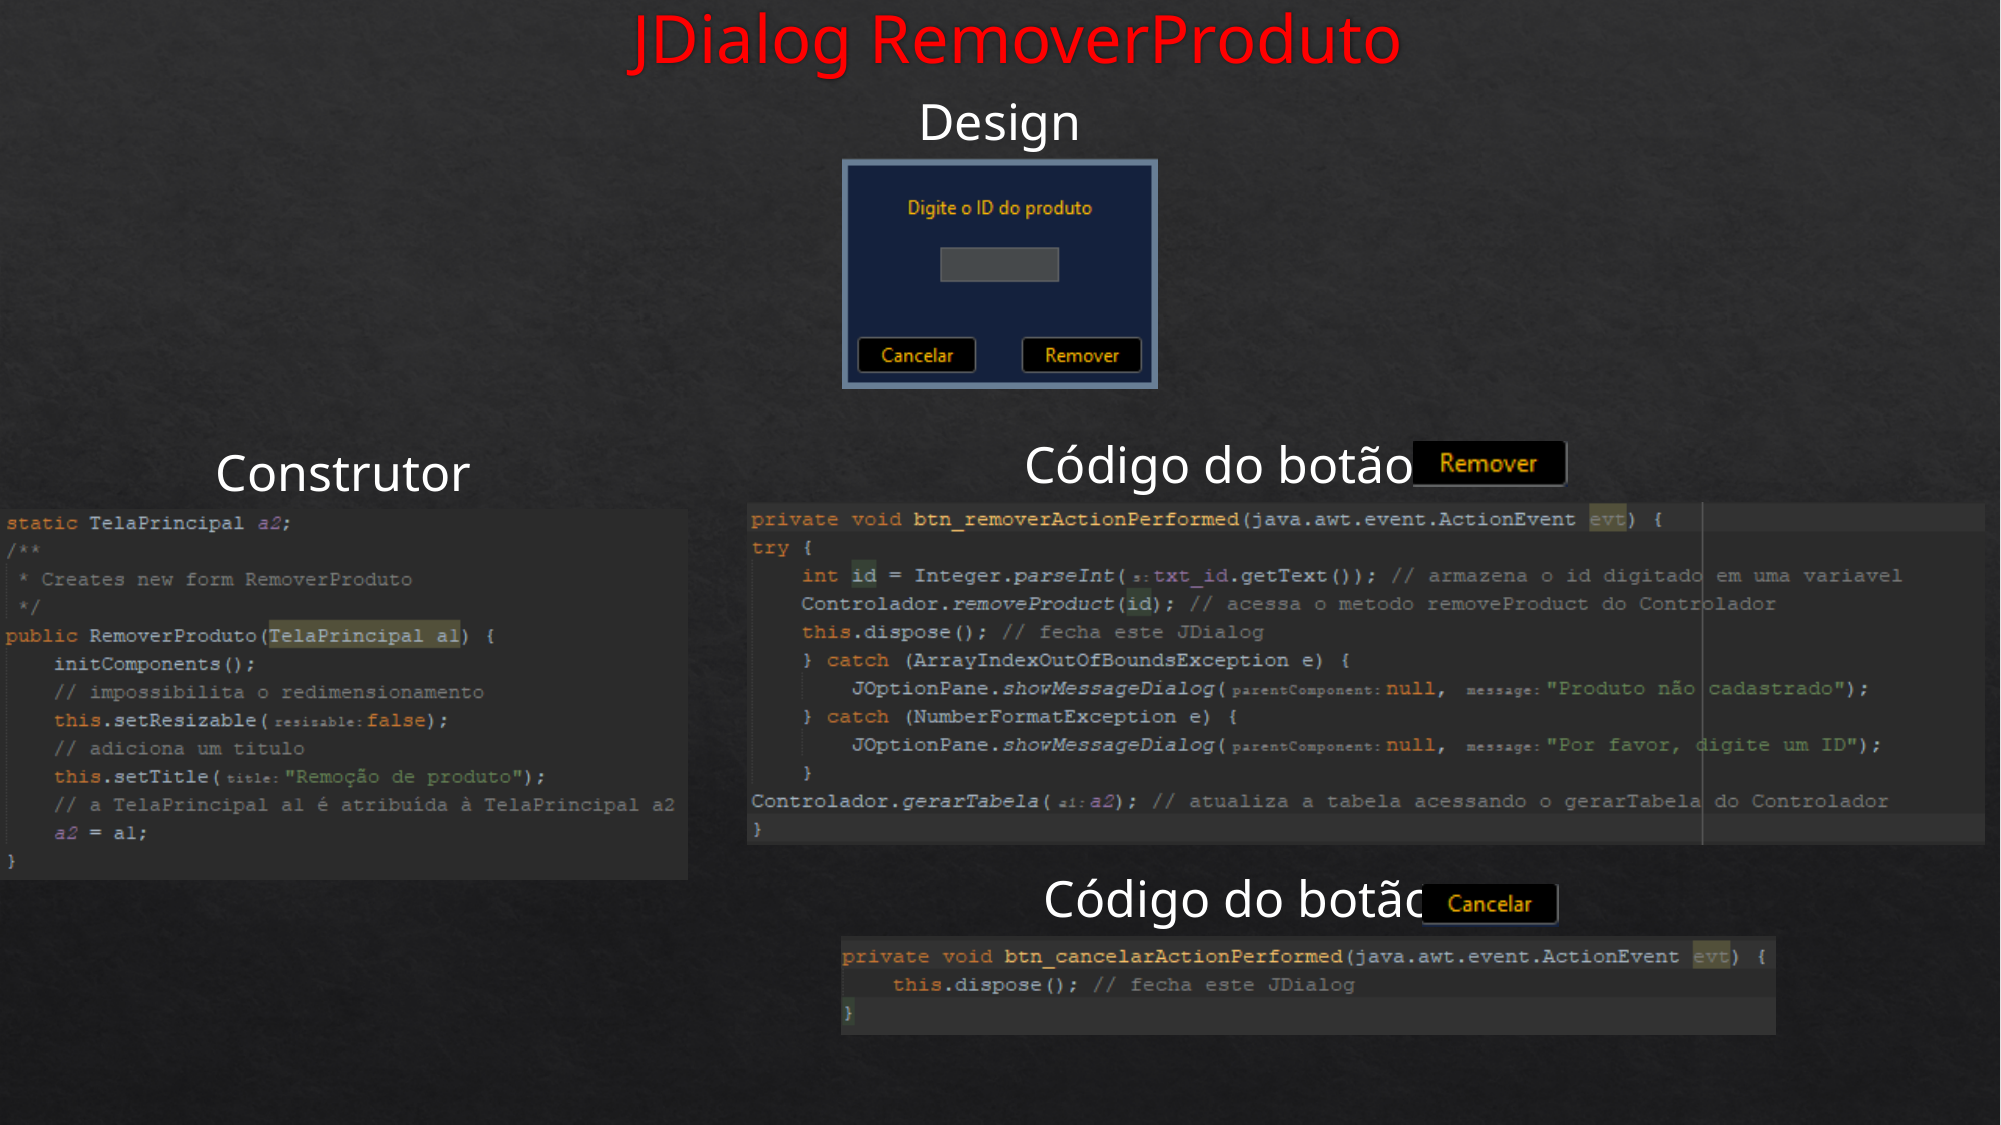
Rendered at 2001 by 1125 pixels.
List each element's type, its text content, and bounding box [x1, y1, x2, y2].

text_box Código do botão [1009, 426, 1430, 497]
text_box Código do botão [1029, 860, 1450, 932]
picture [747, 501, 1985, 845]
text_box Design [903, 82, 1097, 154]
text_box Construtor [201, 433, 487, 505]
text_box JDialog RemoverProduto [498, 6, 1539, 68]
picture [0, 509, 688, 881]
picture [1413, 441, 1568, 487]
picture [841, 158, 1159, 389]
picture [840, 935, 1776, 1035]
picture [1422, 884, 1559, 927]
